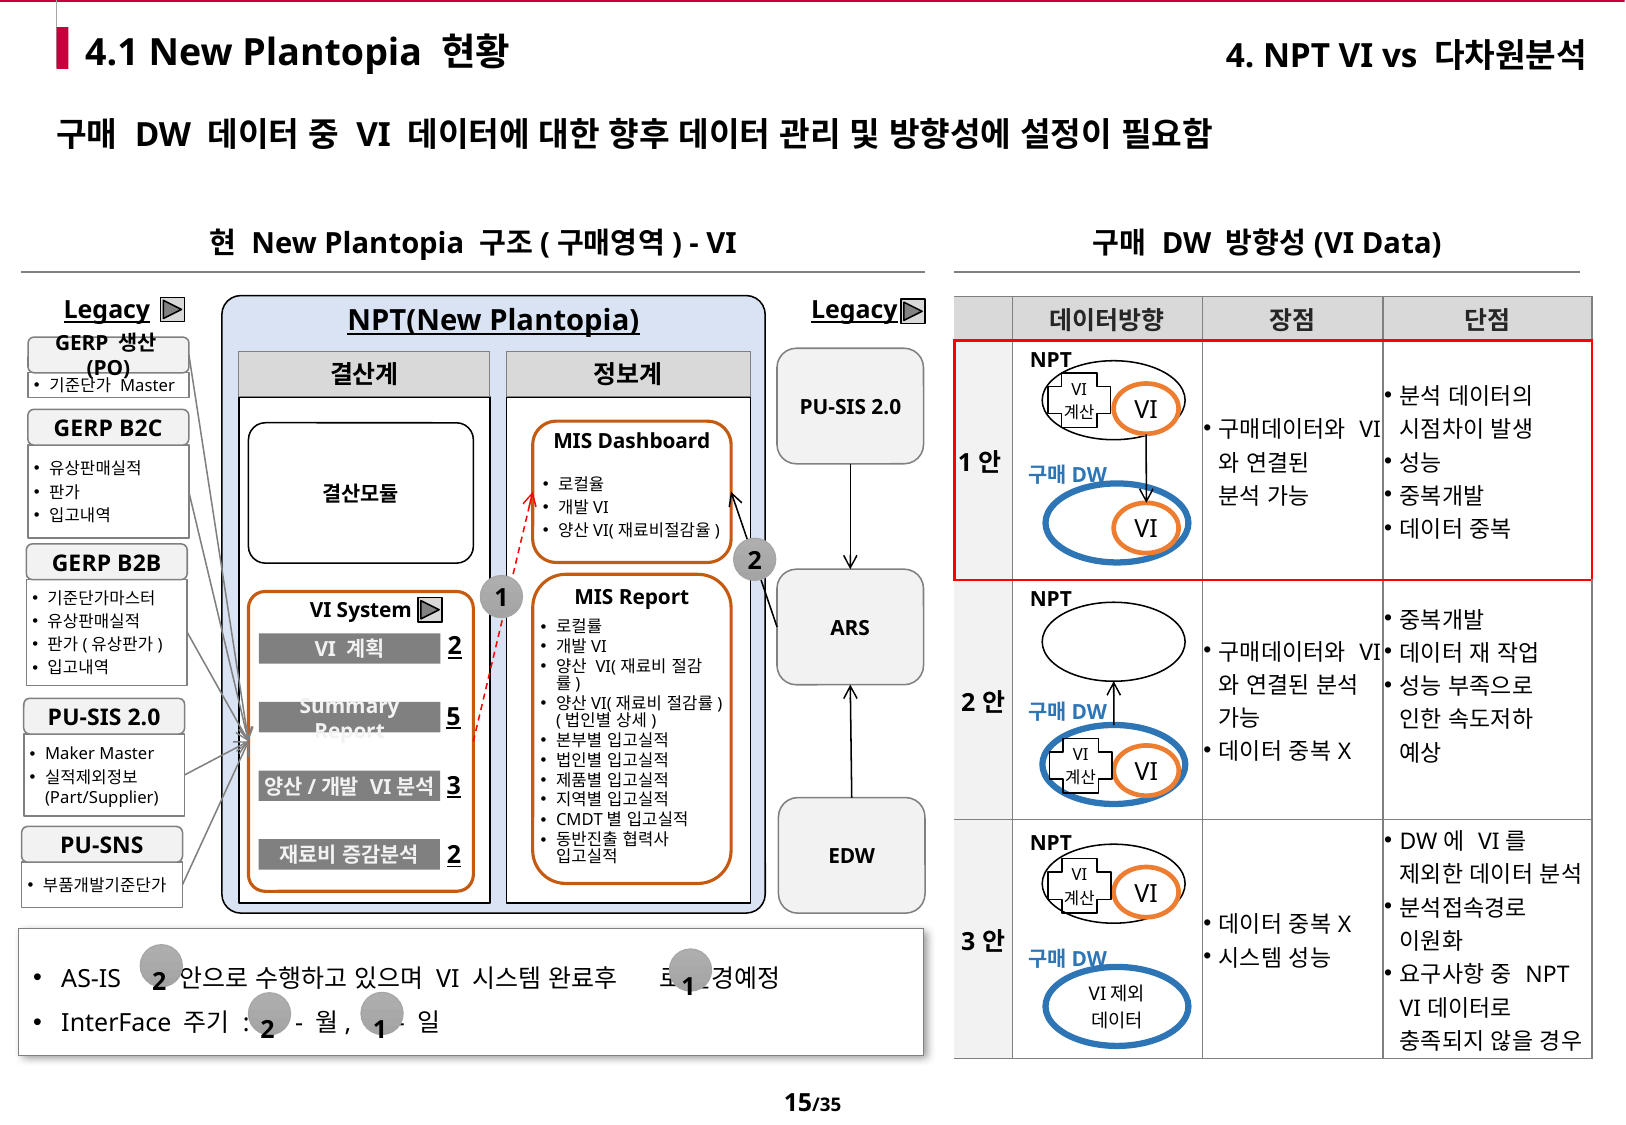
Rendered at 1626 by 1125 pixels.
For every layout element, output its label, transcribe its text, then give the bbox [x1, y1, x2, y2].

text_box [182, 741, 249, 885]
text_box AS-IS 안으로 수행하고 있으며 VI 시스템 완료후 로 변경예정 InterFace 주기 : - 월, - 일 [17, 927, 925, 1057]
text_box 2 [432, 831, 476, 876]
text_box Summary Report [258, 701, 431, 733]
text_box 기준단가마스터 유상판매실적 판가(유상판가) 입고내역 [26, 579, 188, 686]
table_cell [1013, 581, 1202, 819]
text_box 정보계 [506, 351, 751, 397]
text_box VI System [249, 591, 474, 892]
text_box Legacy [48, 286, 165, 332]
list 구매 DW 데이터 중 VI 데이터에 대한 향후 데이터 관리 및 방향성에 설정이 필요함 [56, 113, 1569, 228]
text_box 2 [432, 622, 473, 668]
text_box VI 계획 [258, 633, 432, 664]
table_header 데이터방향 [1013, 297, 1202, 339]
table_cell 3안 [954, 820, 1012, 1058]
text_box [187, 632, 249, 741]
text_box [417, 597, 443, 622]
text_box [188, 354, 249, 491]
table_cell [1013, 820, 1202, 1058]
text_box GERP 생산(PO) [27, 337, 189, 373]
table_cell 구매데이터와 VI와 연결된 분석 가능 [1203, 342, 1382, 579]
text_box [1013, 338, 1189, 563]
text_box 결산모듈 [249, 422, 474, 564]
text_box [238, 742, 490, 903]
text_box 재료비 증감분석 [258, 839, 432, 870]
text_box 1 [668, 948, 713, 992]
text_box 2 [247, 992, 292, 1036]
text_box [1013, 578, 1186, 805]
text_box 1 [360, 991, 404, 1036]
table_cell DW에 VI를 제외한 데이터 분석 분석접속경로 이원화 요구사항 중 NPT VI데이터로 충족되지 않을 경우 [1384, 820, 1591, 1058]
table_header 단점 [1384, 297, 1591, 339]
text_box 4. NPT VI vs 다차원분석 [1225, 33, 1608, 74]
text_box MIS Dashboard [536, 552, 728, 563]
text_box 부품개발기준단가 [21, 861, 183, 908]
title 4.1 New Plantopia 현황 [85, 27, 1203, 73]
table_cell 중복개발 데이터 재 작업 성능 부족으로 인한 속도저하 예상 [1384, 581, 1591, 819]
text_box NPT(New Plantopia) [221, 627, 766, 914]
text_box GERP B2B [26, 543, 188, 580]
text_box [954, 212, 1581, 272]
text_box MIS Dashboard [532, 421, 732, 500]
text_box 양산/개발 VI분석 [258, 770, 431, 801]
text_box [188, 491, 249, 632]
picture [56, 27, 69, 69]
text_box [1013, 822, 1189, 1046]
text_box [160, 297, 185, 322]
table_cell 분석 데이터의 시점차이 발생 성능 중복개발 데이터 중복 [1384, 342, 1591, 579]
text_box PU-SIS 2.0 [23, 698, 185, 735]
text_box 2 [139, 944, 183, 988]
text_box 로컬율 개발VI 양산VI(재료비절감율) [536, 462, 731, 552]
text_box 5 [431, 693, 473, 738]
table_cell 데이터 중복X 시스템 성능 [1203, 820, 1382, 1058]
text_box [473, 491, 533, 742]
table_header [954, 297, 1012, 339]
text_box [506, 627, 751, 903]
text_box 기준단가 Master [28, 372, 188, 398]
text_box ARS [776, 569, 924, 685]
table_cell 2안 [954, 581, 1012, 819]
text_box [249, 553, 473, 601]
text_box [249, 397, 490, 491]
text_box Maker Master 실적제외정보 (Part/Supplier) [23, 733, 185, 817]
table_header 장점 [1203, 297, 1382, 339]
text_box 3 [431, 762, 476, 807]
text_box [731, 491, 778, 627]
text_box [506, 397, 751, 491]
text_box 결산계 [238, 351, 490, 397]
text_box [913, 299, 926, 324]
text_box PU-SNS [21, 826, 182, 863]
text_box MIS Report [532, 574, 732, 884]
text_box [21, 212, 926, 272]
table_cell 구매데이터와 VI와 연결된 분석 가능 데이터 중복X [1203, 581, 1382, 819]
text_box EDW [778, 797, 926, 914]
text_box [533, 547, 731, 598]
table_cell [1013, 342, 1202, 579]
text_box 유상판매실적 판가 입고내역 [27, 444, 188, 538]
text_box PU-SIS 2.0 [776, 348, 924, 464]
text_box 로컬률 개발VI 양산 VI(재료비 절감률) 양산VI(재료비 절감률)(법인별 상세) 본부별 입고실적 법인별 입고실적 제품별 입고실적 지역별 입고실적 CMDT별 입고실적 동반진출 협력사 입고실적 [534, 689, 729, 796]
text_box GERP B2C [27, 409, 188, 446]
text_box NPT(New Plantopia) [221, 295, 766, 491]
text_box Legacy [796, 286, 913, 332]
table_cell 1안 [956, 342, 1012, 579]
